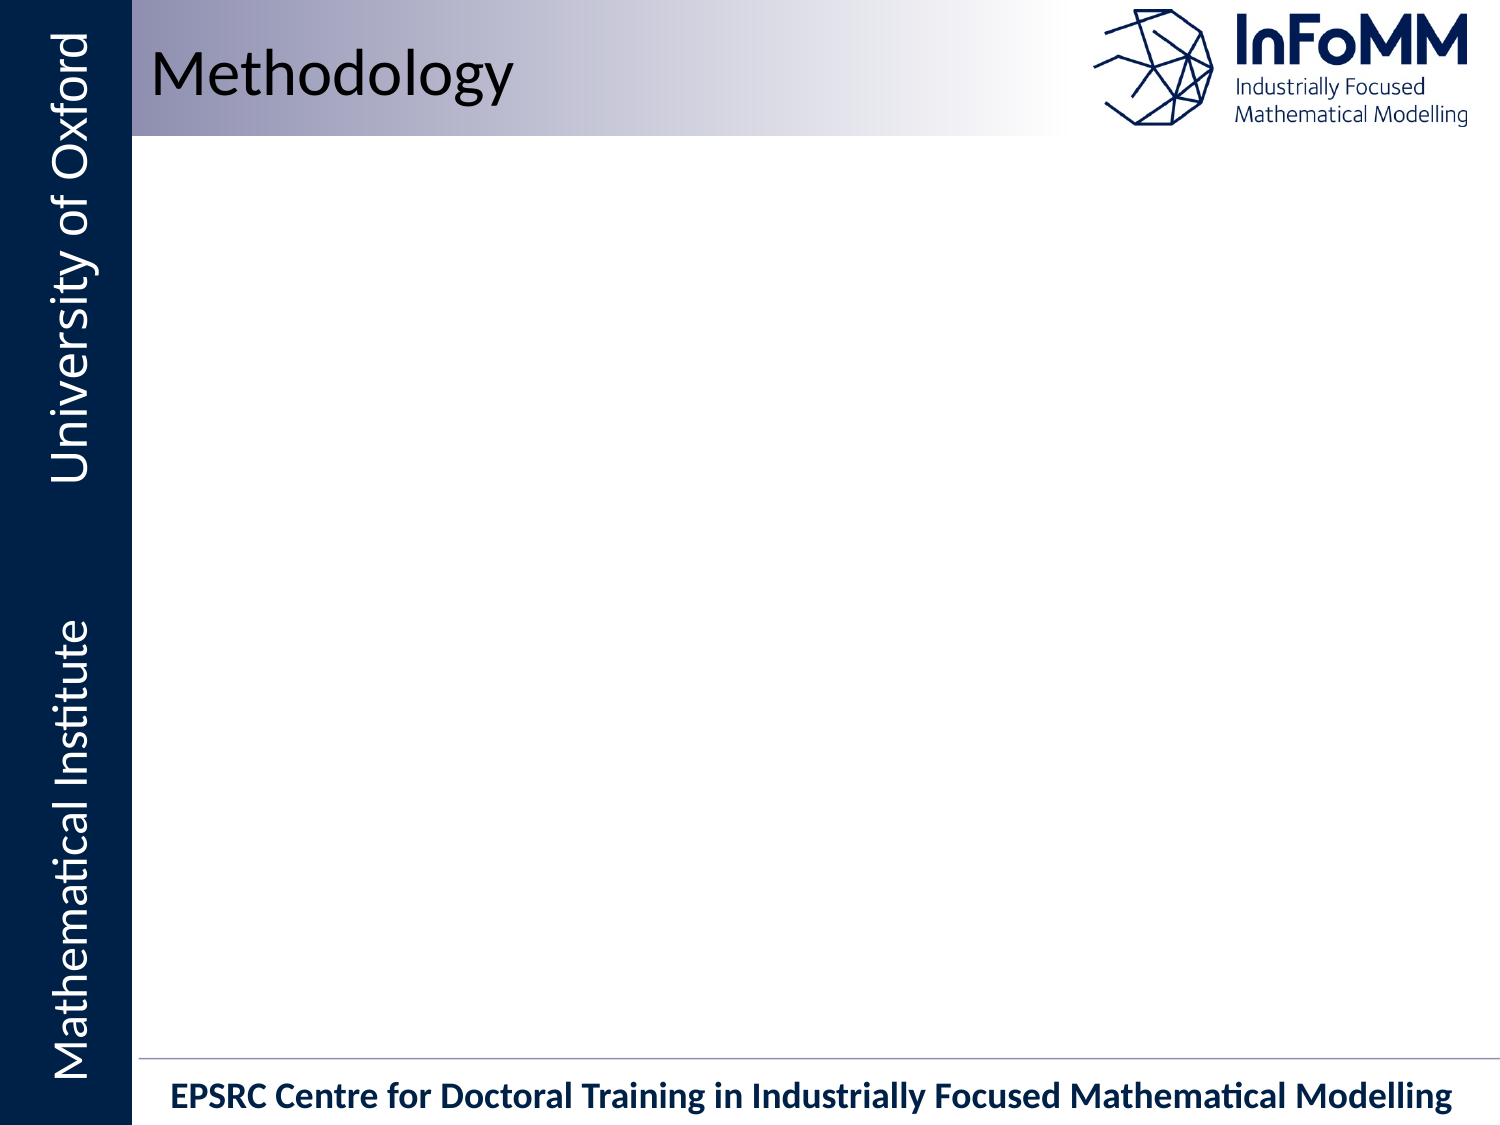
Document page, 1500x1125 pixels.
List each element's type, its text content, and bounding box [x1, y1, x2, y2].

title Methodology [135, 0, 1093, 138]
picture [1093, 9, 1467, 127]
